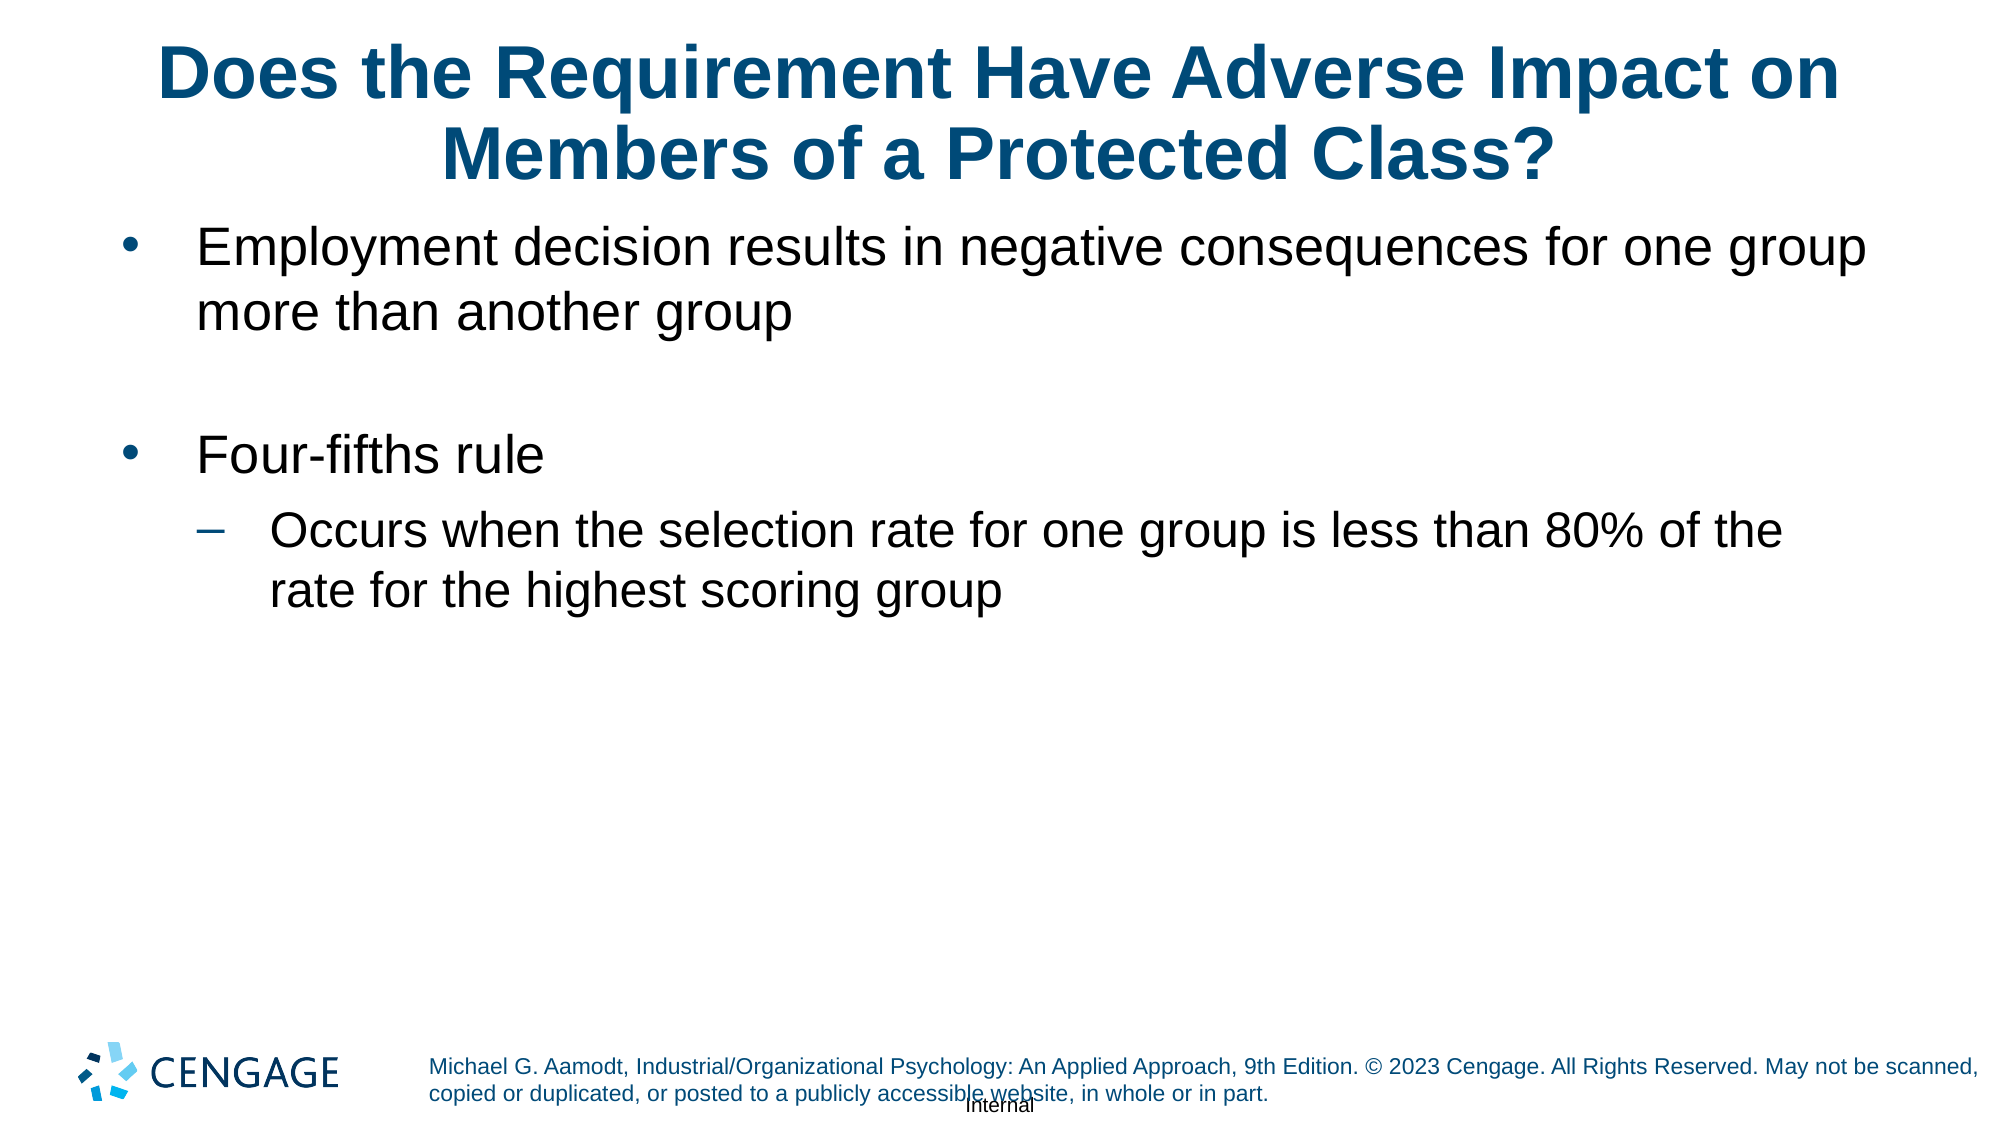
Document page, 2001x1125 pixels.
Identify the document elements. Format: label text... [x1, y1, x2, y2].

title Does the Requirement Have Adverse Impact on Members of a Protected Class? [137, 59, 1863, 171]
list Employment decision results in negative consequences for one group more than another group Four-fifths rule Occurs when the selection rate for one group is less than 80% of the rate for the highest scoring group [121, 211, 1880, 1000]
picture [78, 1042, 338, 1101]
